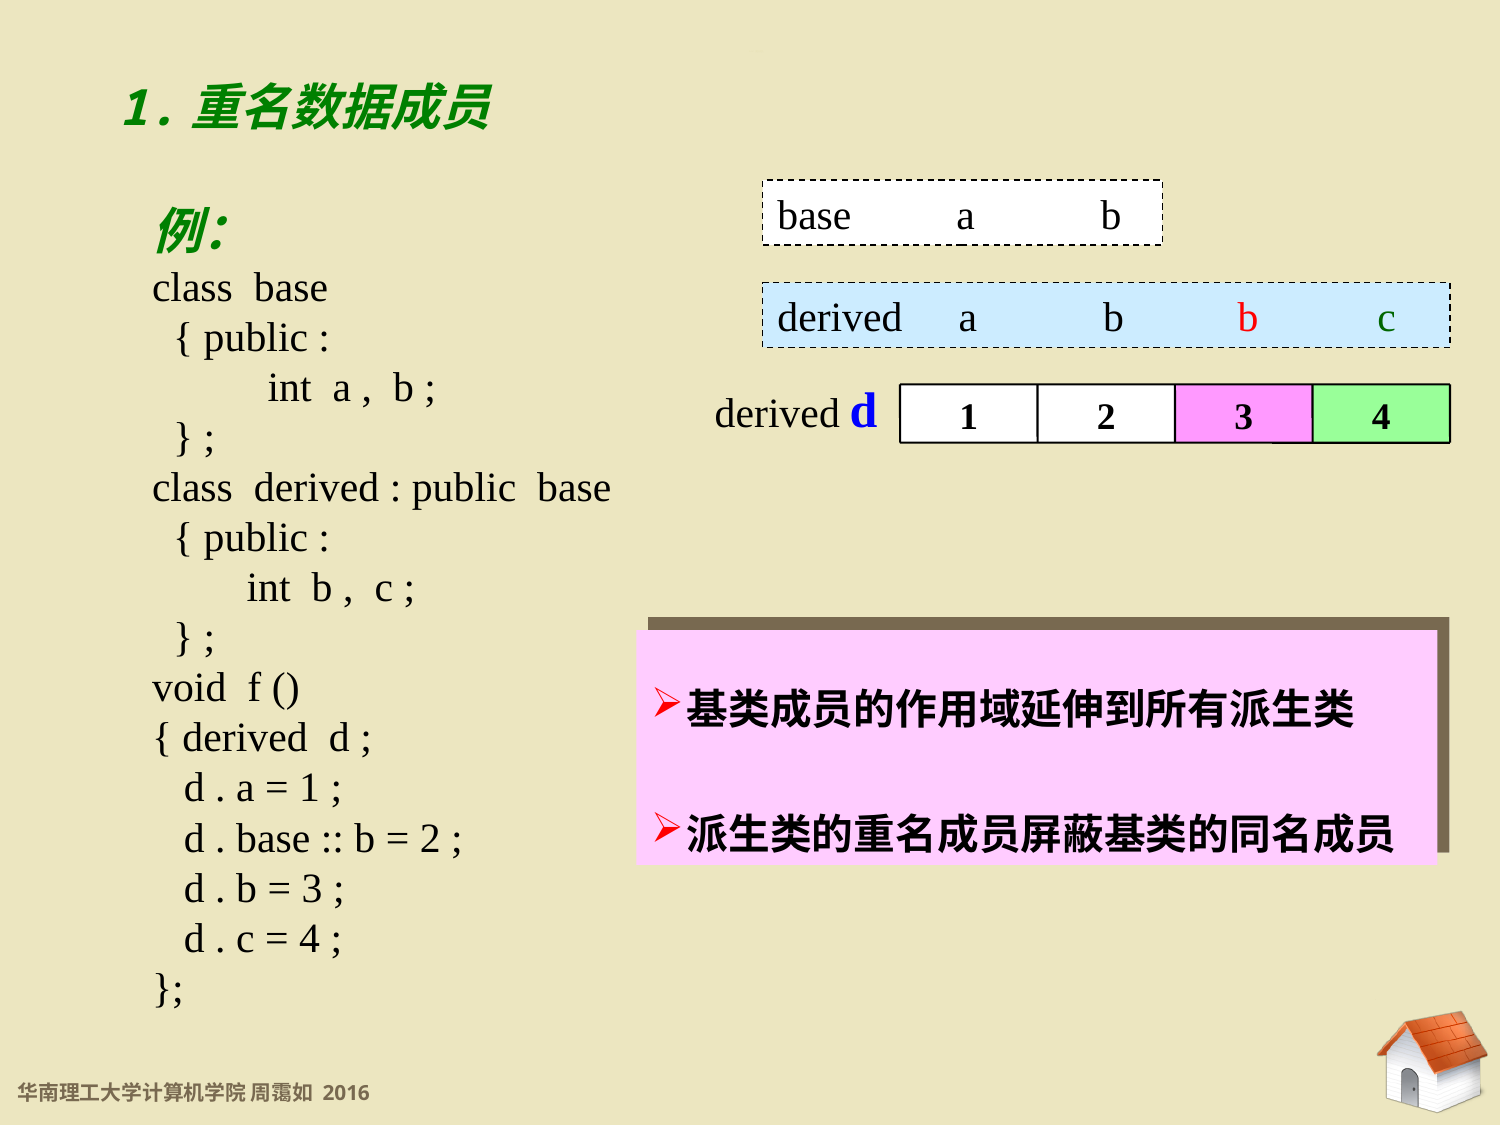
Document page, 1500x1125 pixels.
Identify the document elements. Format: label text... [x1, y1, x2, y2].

title 8.2.2 重名成员 [137, 42, 1375, 231]
text_box 1.重名数据成员 [103, 67, 505, 143]
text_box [699, 370, 1451, 446]
text_box 例： class base { public : int a , b ; } ; class derived : public base { public : int b , c ; } ; void f () { derived d ; d . a = 1 ; d . base :: b = 2 ; d . b = 3 ; d . c = 4 ; }; [137, 231, 725, 1018]
picture [1375, 999, 1488, 1124]
text_box derived a b b c [762, 282, 1450, 348]
text_box 基类成员的作用域延伸到所有派生类 派生类的重名成员屏蔽基类的同名成员 [636, 630, 1438, 865]
text_box base a b [762, 180, 1163, 245]
